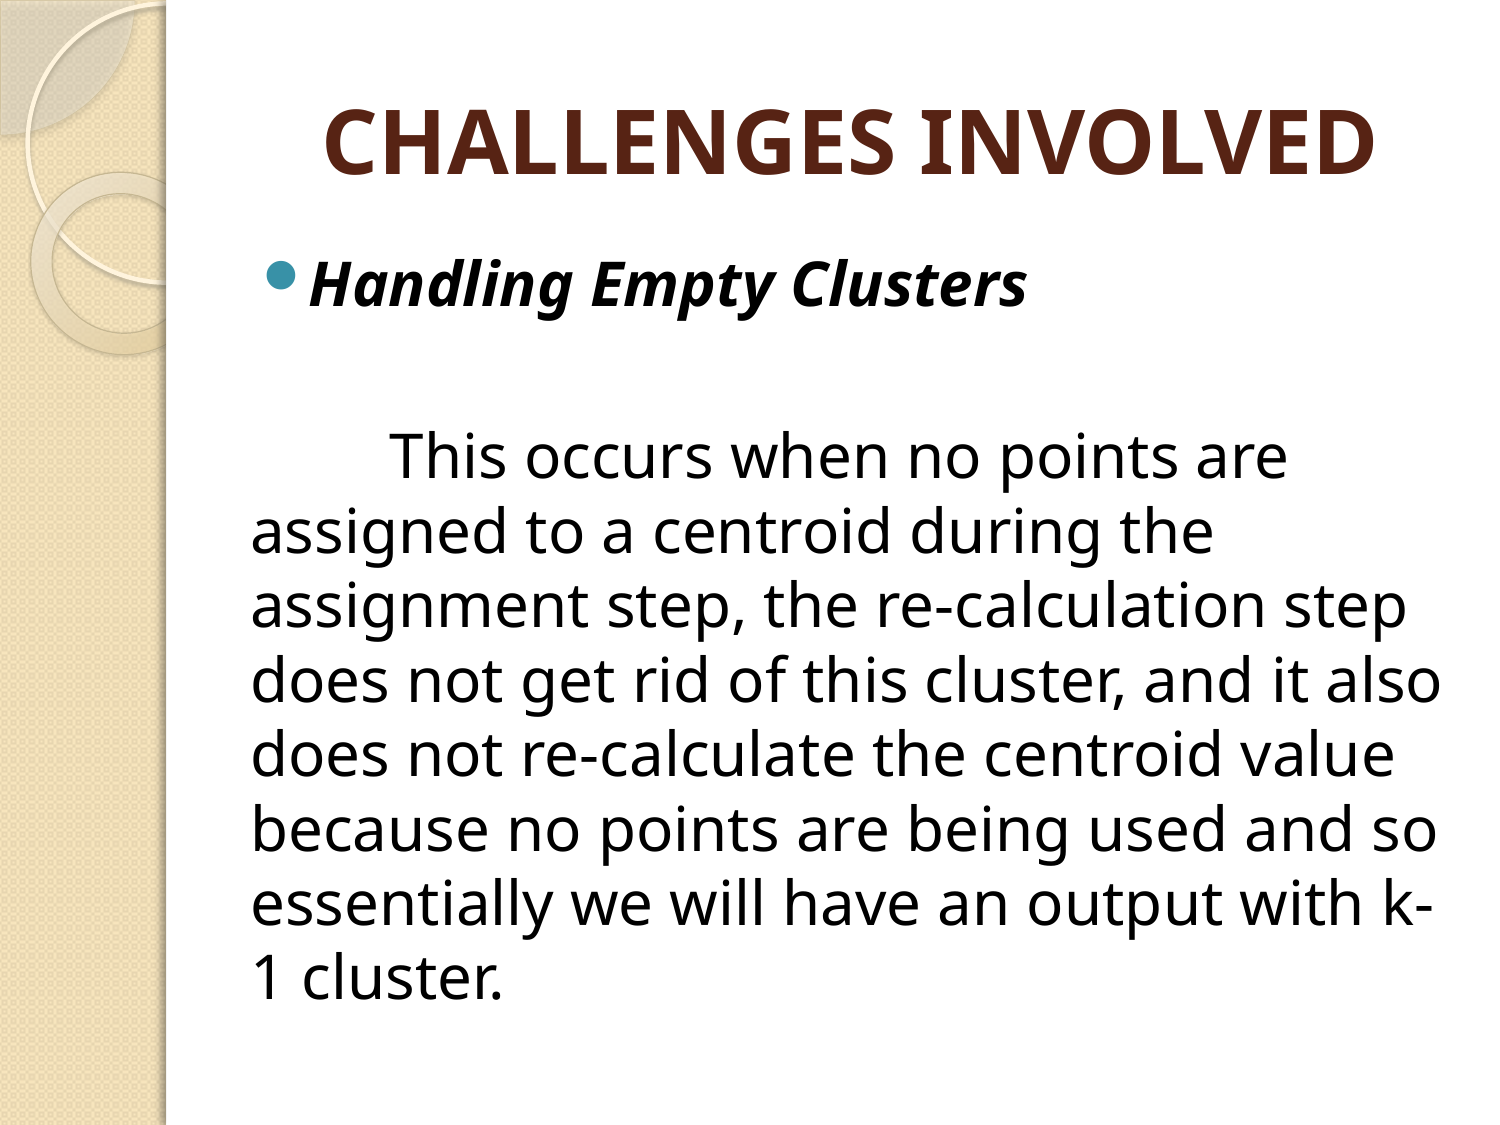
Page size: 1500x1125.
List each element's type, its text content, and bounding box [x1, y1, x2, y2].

list Handling Empty Clusters This occurs when no points are assigned to a centroid during the assignment step, the re-calculation step does not get rid of this cluster, and it also does not re-calculate the centroid value because no points are being used and so essentially we will have an output with k-1 cluster. [235, 237, 1466, 1025]
title CHALLENGES INVOLVED [235, 45, 1466, 233]
